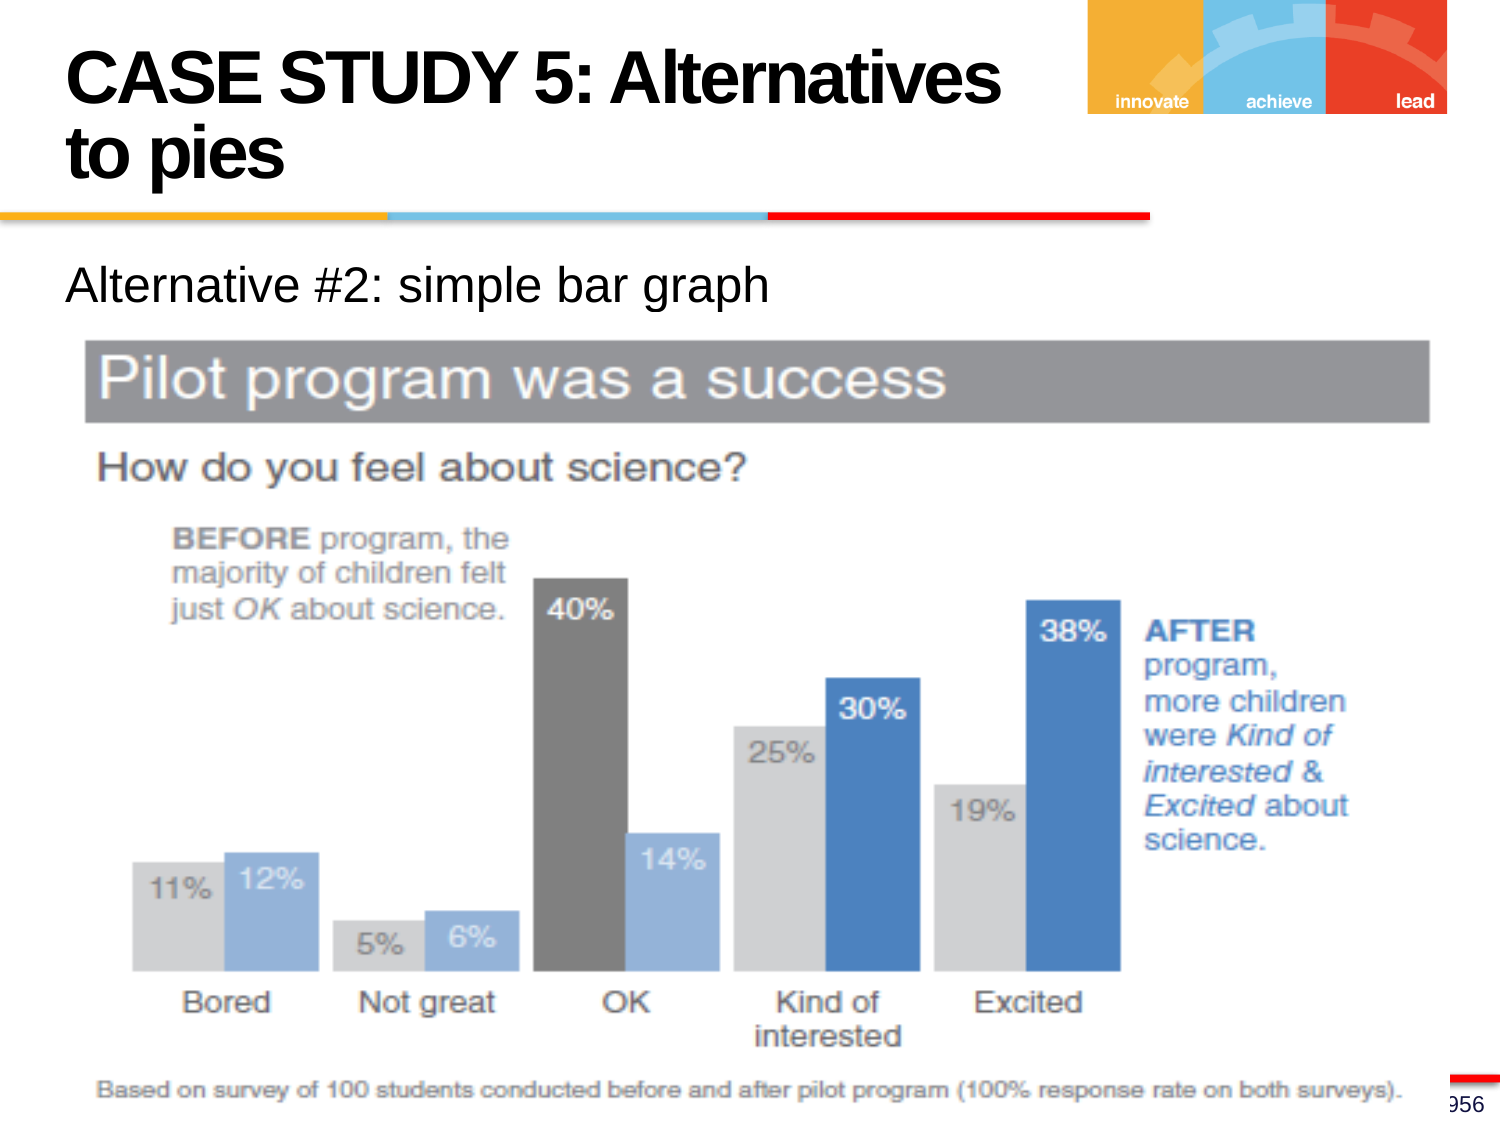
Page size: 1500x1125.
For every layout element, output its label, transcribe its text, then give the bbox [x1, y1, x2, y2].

picture [74, 312, 1451, 1125]
picture [1087, 0, 1448, 114]
list CASE STUDY 5: Alternatives to pies [50, 24, 1088, 213]
list Alternative #2: simple bar graph [50, 245, 1400, 988]
